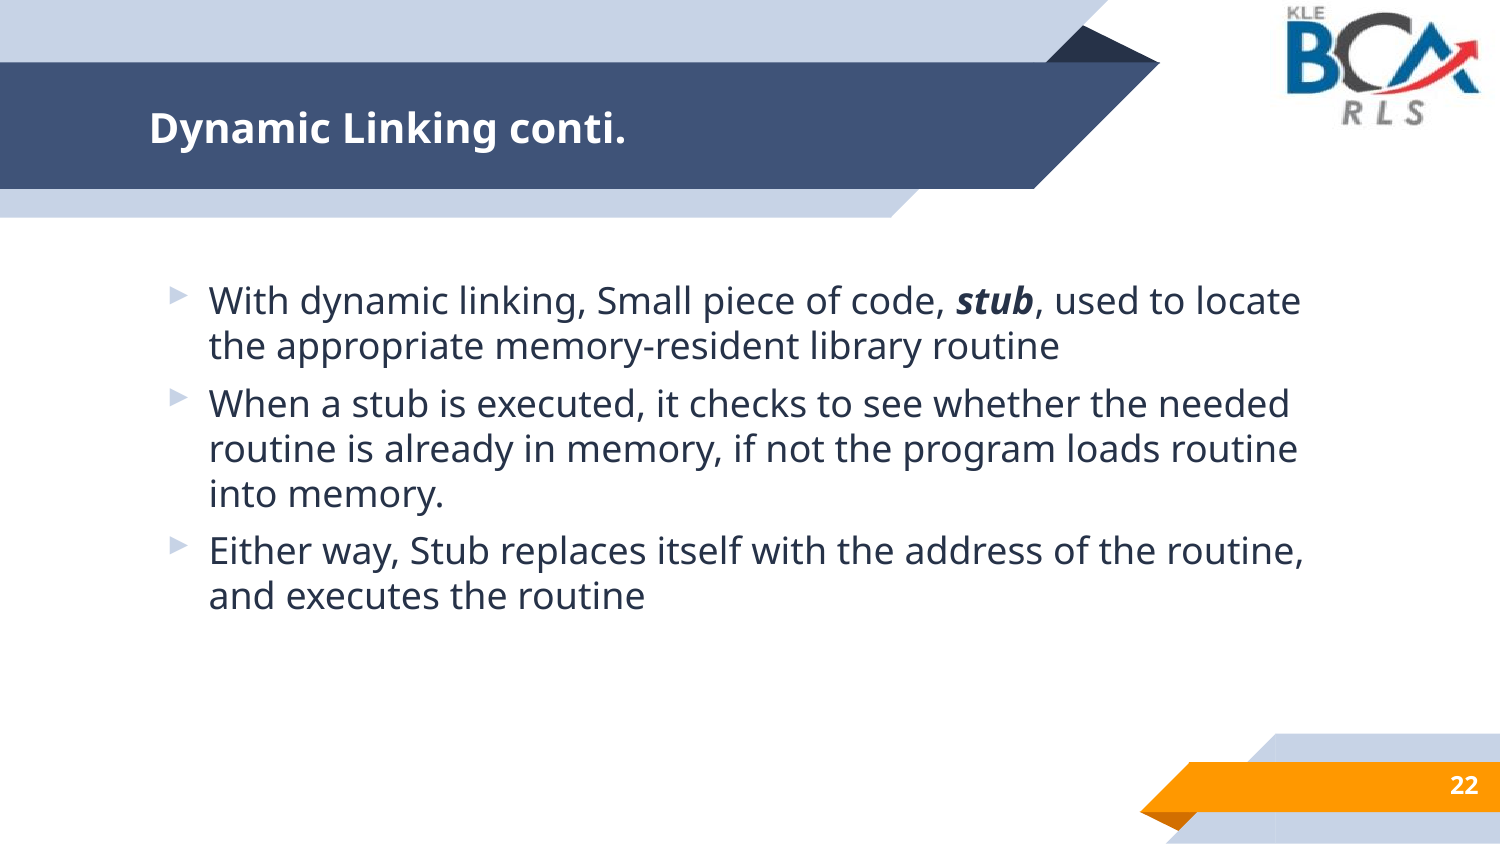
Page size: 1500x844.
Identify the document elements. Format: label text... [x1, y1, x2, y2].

list With dynamic linking, Small piece of code, stub, used to locate the appropriate memory-resident library routine When a stub is executed, it checks to see whether the needed routine is already in memory, if not the program loads routine into memory. Either way, Stub replaces itself with the address of the routine, and executes the routine [133, 217, 1325, 734]
title Dynamic Linking conti. [133, 64, 1035, 190]
picture [1270, 0, 1500, 135]
slide_number 22 [1249, 760, 1494, 813]
